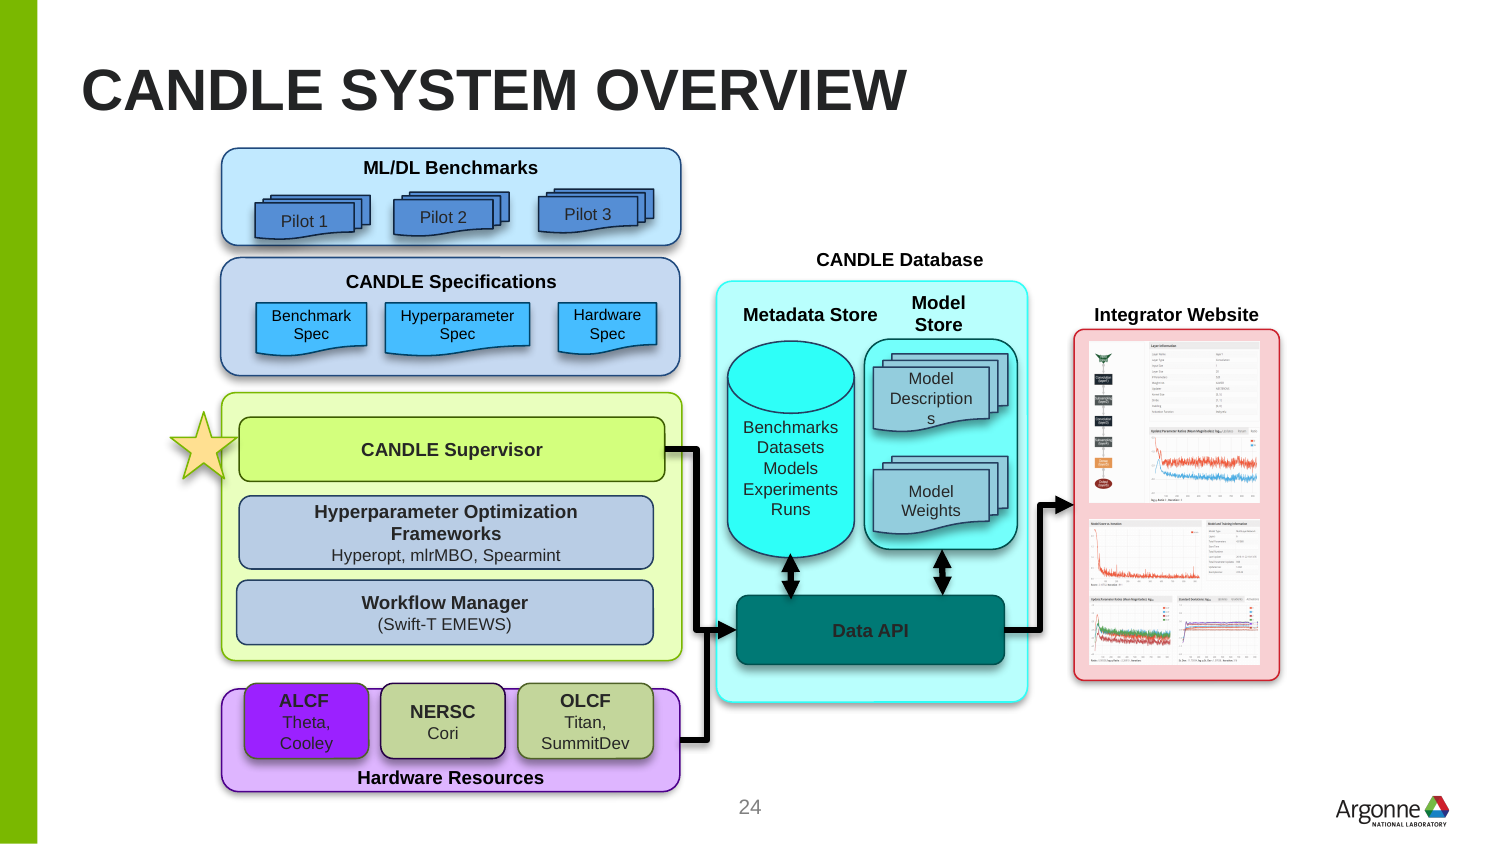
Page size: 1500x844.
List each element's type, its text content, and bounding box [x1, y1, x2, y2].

slide_number 24 [712, 810, 788, 819]
picture [1330, 787, 1458, 834]
title CANDLE System Overview [81, 21, 1456, 124]
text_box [169, 148, 1280, 797]
